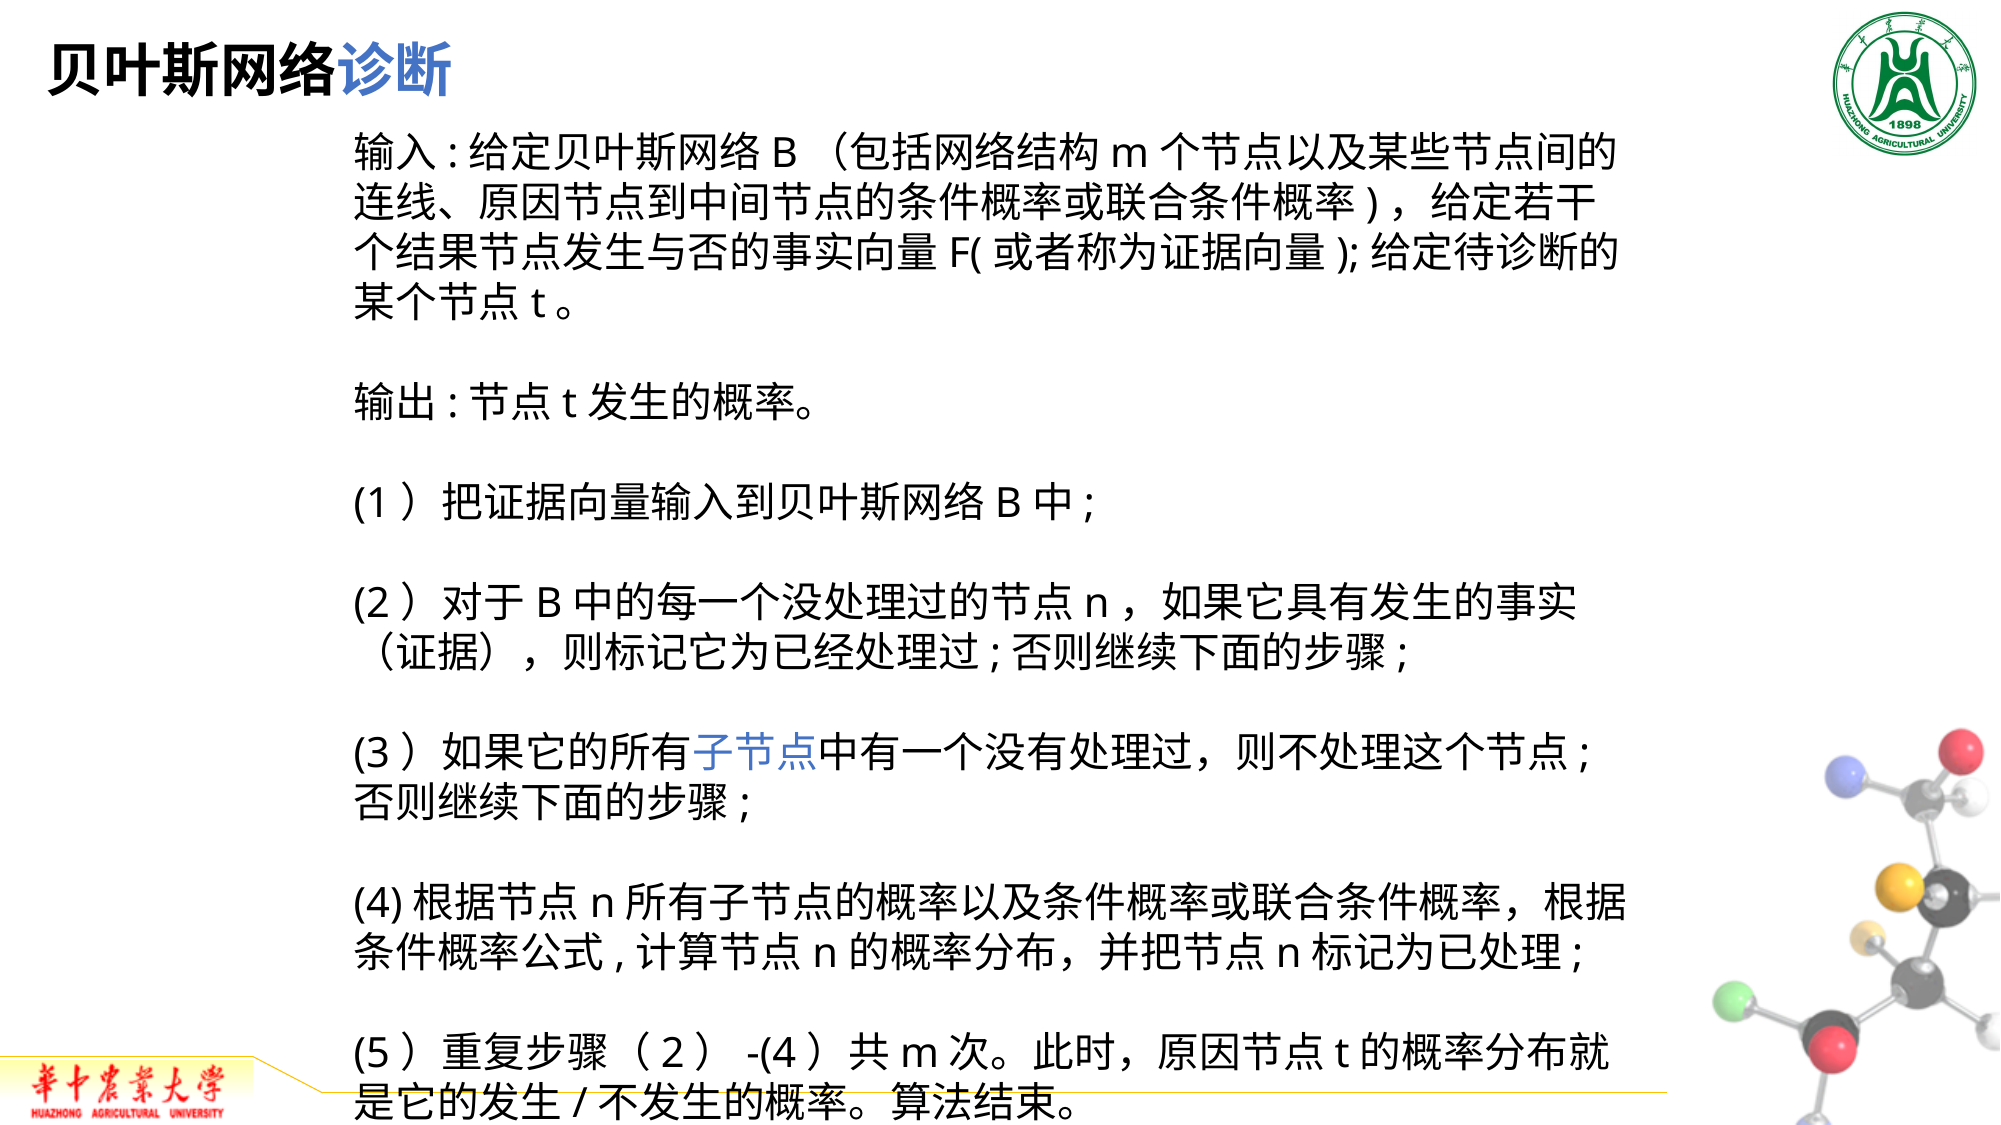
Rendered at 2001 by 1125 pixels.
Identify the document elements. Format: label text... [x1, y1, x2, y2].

text_box 贝叶斯网络诊断 [30, 25, 810, 111]
picture [1831, 11, 1977, 156]
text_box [0, 1056, 1667, 1125]
text_box 输入:给定贝叶斯网络B（包括网络结构m个节点以及某些节点间的连线、原因节点到中间节点的条件概率或联合条件概率)，给定若干个结果节点发生与否的事实向量F(或者称为证据向量);给定待诊断的某个节点t。 输出:节点t发生的概率。 (1）把证据向量输入到贝叶斯网络B中; (2）对于B中的每一个没处理过的节点n，如果它具有发生的事实（证据），则标记它为已经处理过;否则继续下面的步骤; (3）如果它的所有子节点中有一个没有处理过，则不处理这个节点;否则继续下面的步骤; (4)根据节点n所有子节点的概率以及条件概率或联合条件概率，根据条件概率公式,计算节点n的概率分布，并把节点n标记为已处理; (5）重复步骤（2）-(4）共m次。此时，原因节点t的概率分布就是它的发生/不发生的概率。算法结束。 [339, 118, 1651, 1056]
picture [1667, 687, 2000, 1125]
